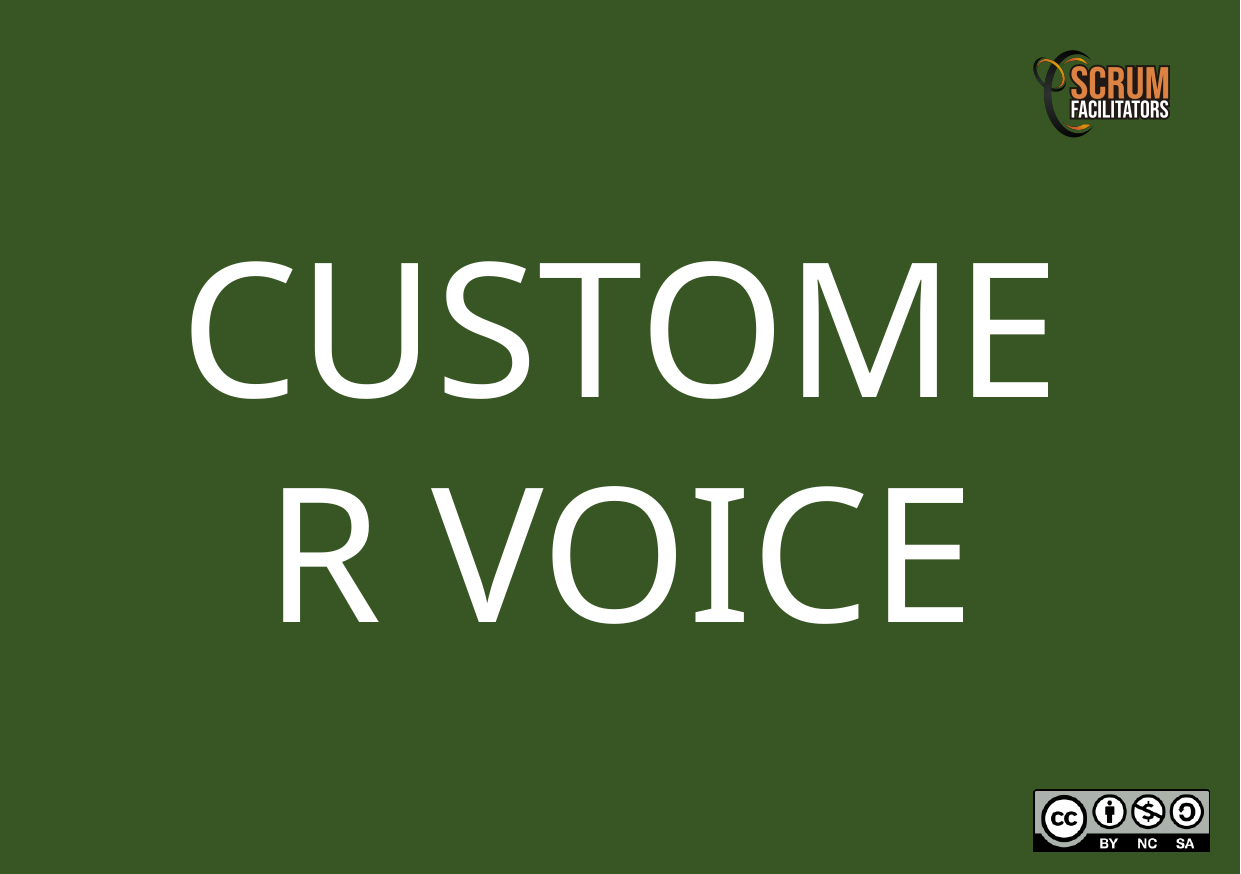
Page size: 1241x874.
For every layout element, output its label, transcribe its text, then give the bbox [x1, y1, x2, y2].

picture [1033, 789, 1210, 852]
picture [1032, 49, 1172, 139]
text_box CUSTOMER VOICE [144, 202, 1096, 667]
